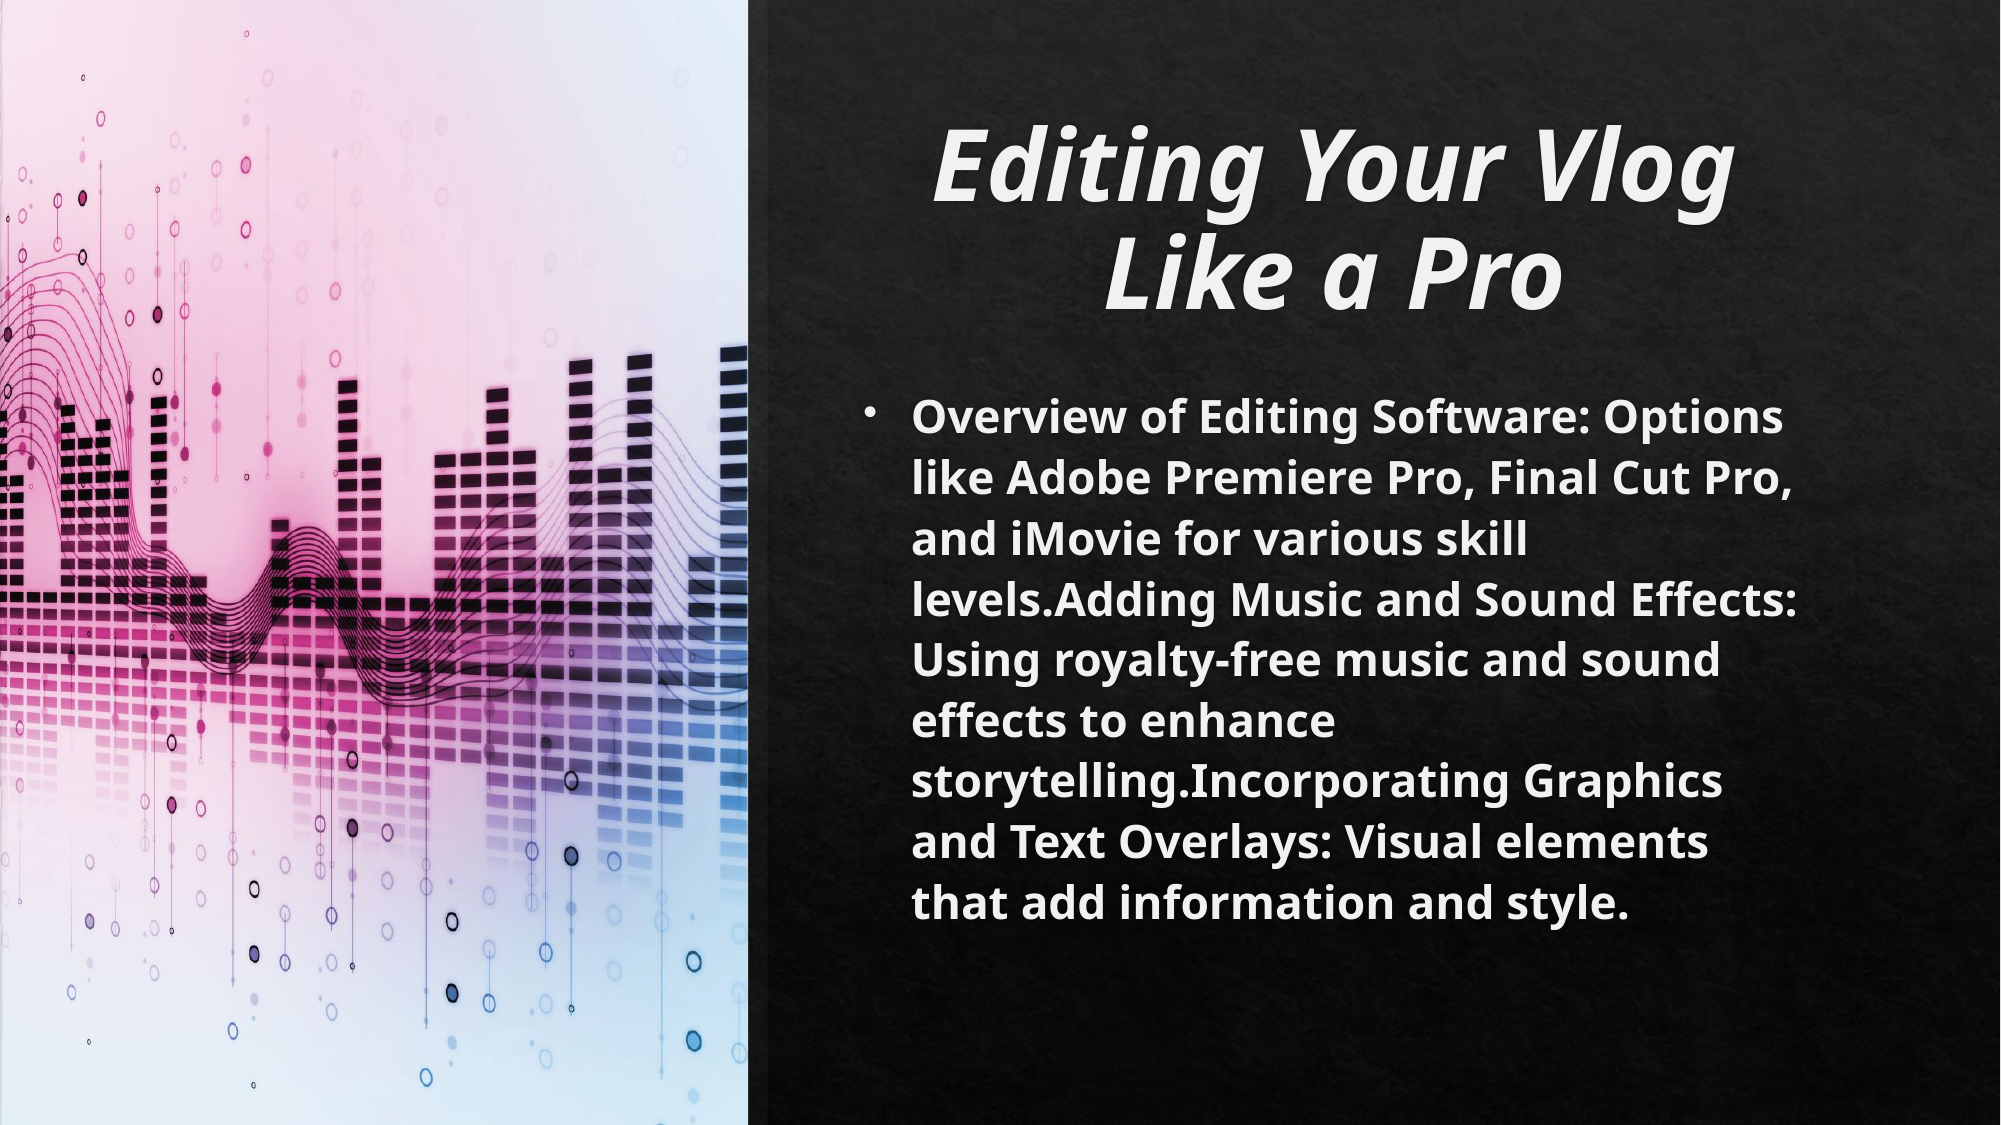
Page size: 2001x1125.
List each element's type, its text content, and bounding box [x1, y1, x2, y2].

list Overview of Editing Software: Options like Adobe Premiere Pro, Final Cut Pro, and iMovie for various skill levels.Adding Music and Sound Effects: Using royalty-free music and sound effects to enhance storytelling.Incorporating Graphics and Text Overlays: Visual elements that add information and style. [844, 375, 1825, 946]
text_box [774, 0, 2000, 1125]
title Editing Your Vlog Like a Pro [844, 99, 1825, 347]
picture [0, 0, 768, 1125]
